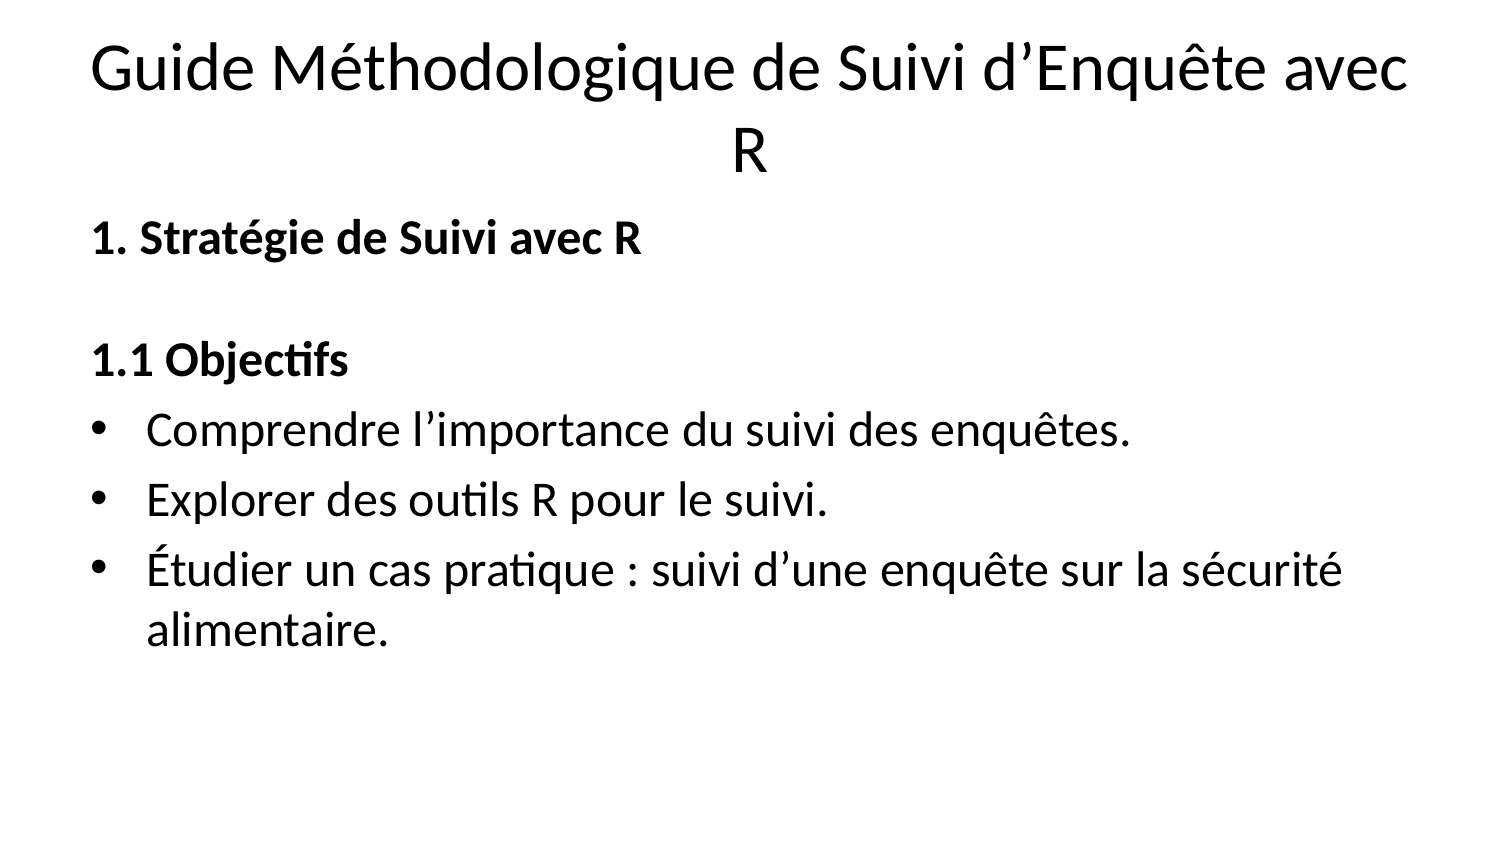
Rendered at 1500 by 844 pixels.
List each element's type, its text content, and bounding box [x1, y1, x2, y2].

title Guide Méthodologique de Suivi d’Enquête avec R [75, 33, 1425, 175]
list 1. Stratégie de Suivi avec R 1.1 Objectifs Comprendre l’importance du suivi des enquêtes. Explorer des outils R pour le suivi. Étudier un cas pratique : suivi d’une enquête sur la sécurité alimentaire. [75, 196, 1425, 754]
